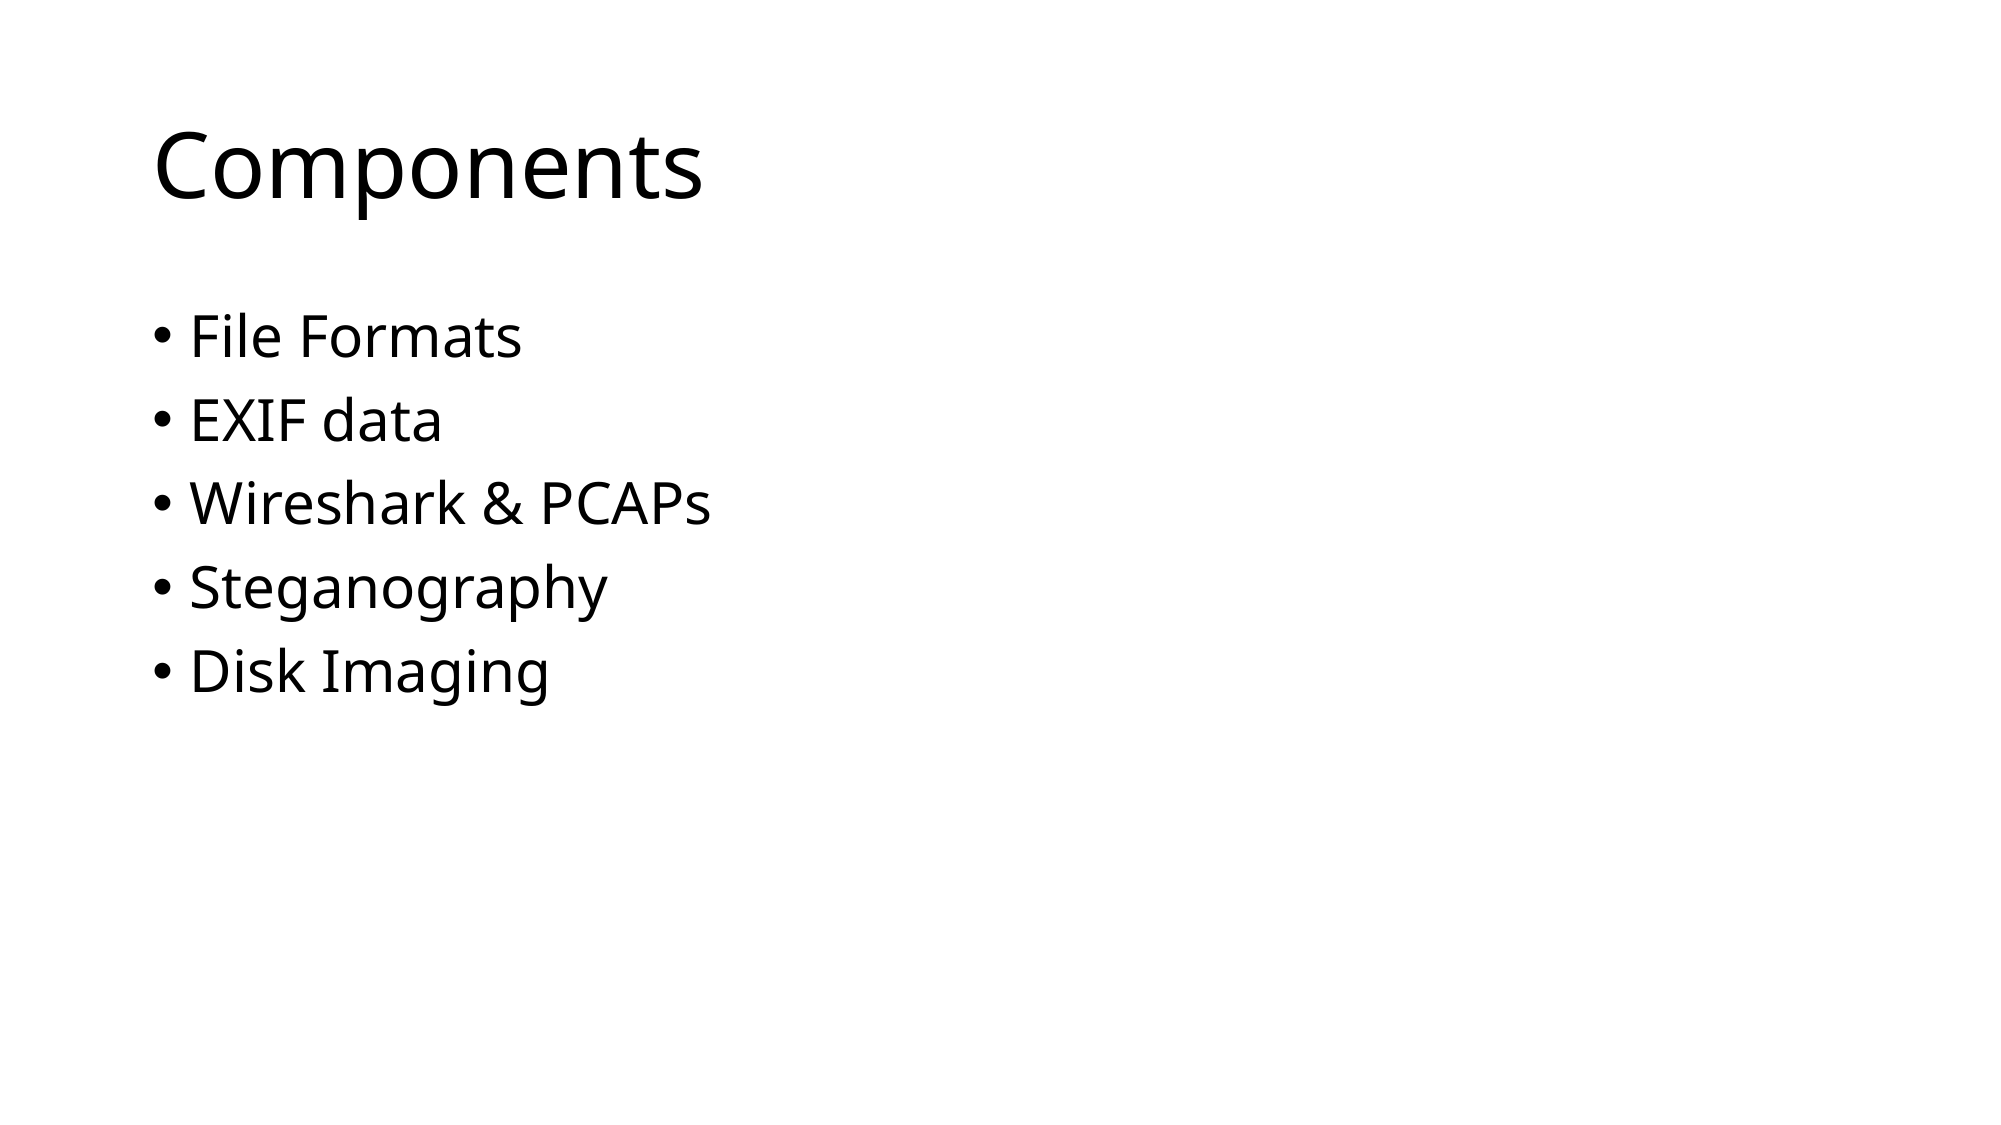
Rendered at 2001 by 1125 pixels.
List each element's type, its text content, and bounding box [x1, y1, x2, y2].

list File Formats EXIF data Wireshark & PCAPs Steganography Disk Imaging [137, 299, 1863, 1014]
title Components [137, 59, 1863, 278]
